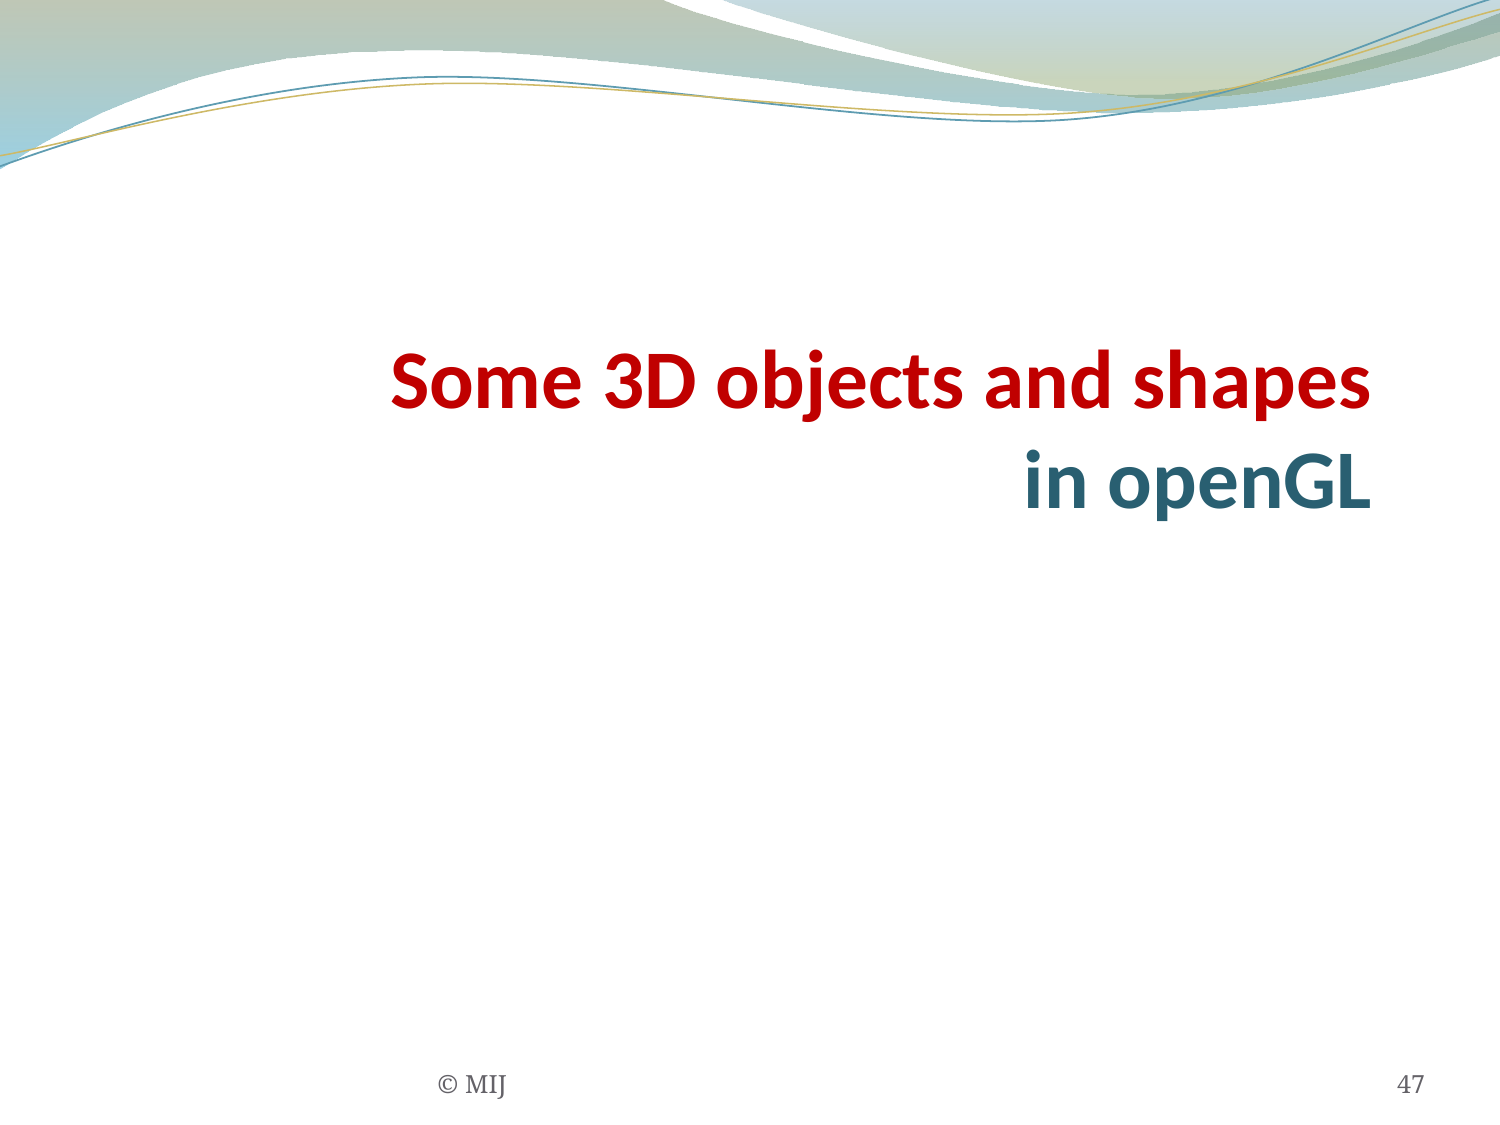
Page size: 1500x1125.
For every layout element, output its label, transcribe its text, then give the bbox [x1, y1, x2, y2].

footer © MIJ [437, 1042, 988, 1103]
title Some 3D objects and shapes in openGL [87, 224, 1376, 525]
slide_number 47 [1299, 1042, 1425, 1103]
